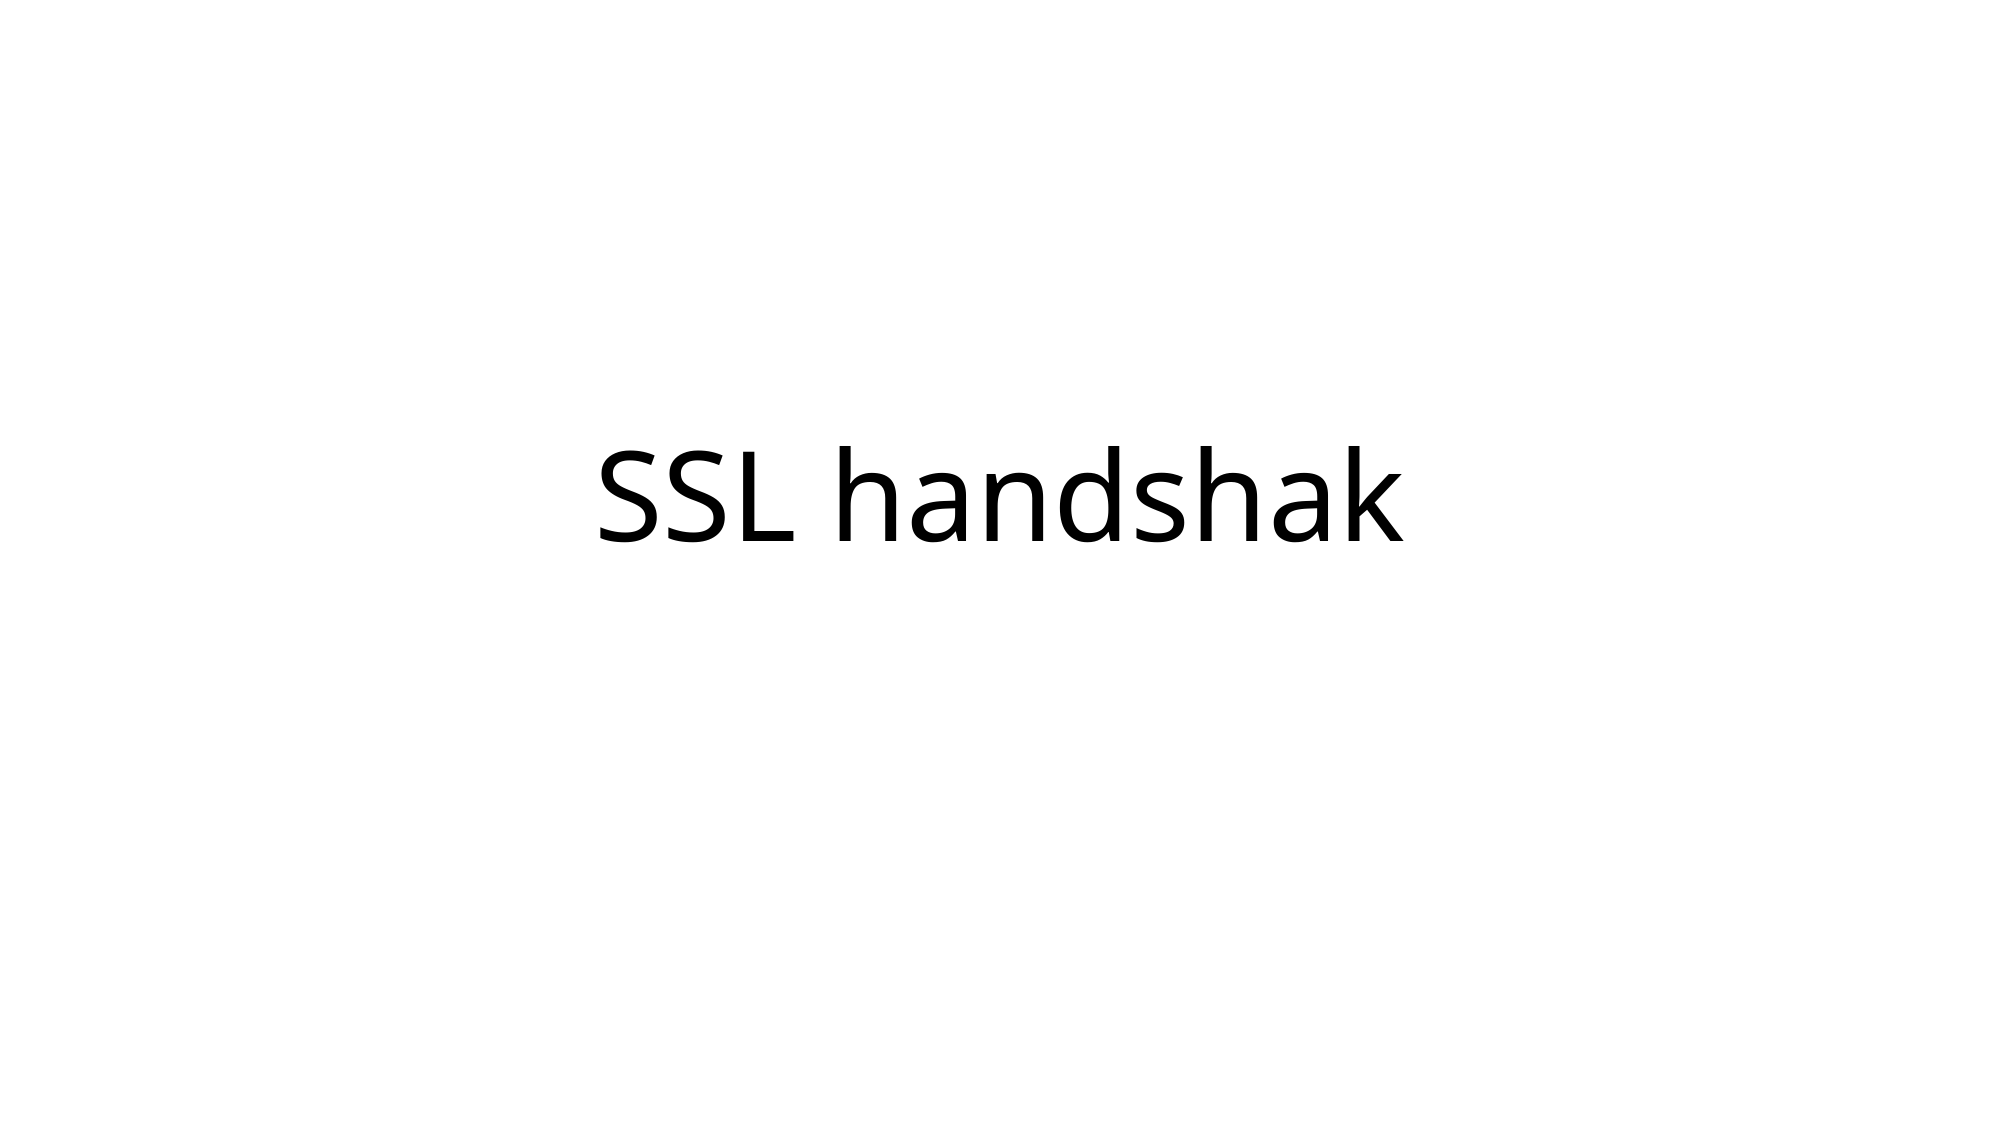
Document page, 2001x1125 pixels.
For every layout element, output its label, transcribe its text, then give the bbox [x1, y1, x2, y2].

title SSL handshak [249, 184, 1750, 576]
